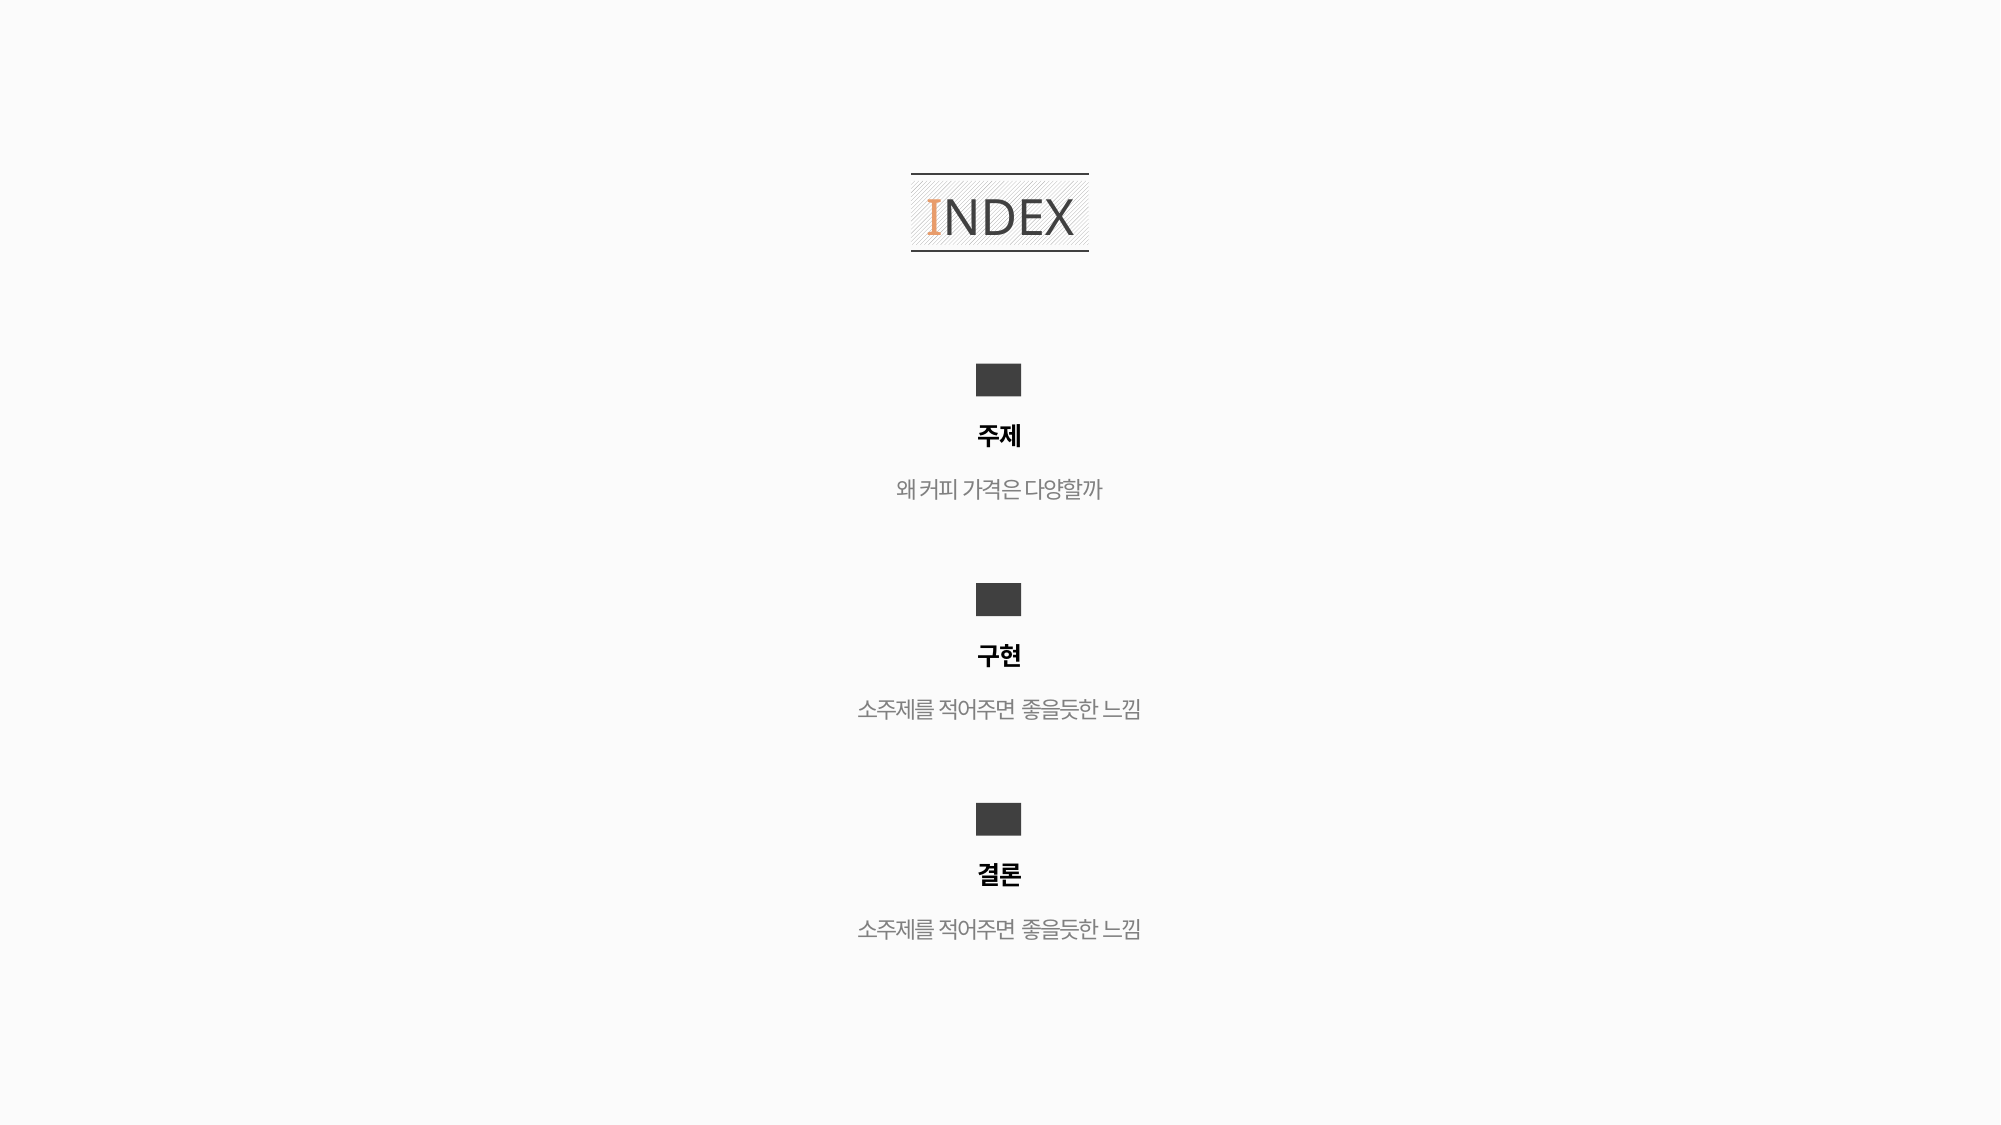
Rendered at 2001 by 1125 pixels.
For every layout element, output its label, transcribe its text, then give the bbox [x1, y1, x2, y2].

text_box 03 [970, 795, 1030, 841]
text_box 02 [970, 575, 1030, 621]
text_box 구현 [962, 632, 1038, 678]
text_box 01 [970, 356, 1030, 401]
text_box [911, 174, 1089, 252]
text_box 왜 커피 가격은 다양할까 [881, 468, 1119, 511]
text_box 소주제를 적어주면 좋을듯한 느낌 [842, 688, 1158, 731]
text_box 주제 [962, 413, 1038, 458]
text_box 결론 [962, 852, 1038, 898]
text_box 소주제를 적어주면 좋을듯한 느낌 [842, 907, 1158, 951]
